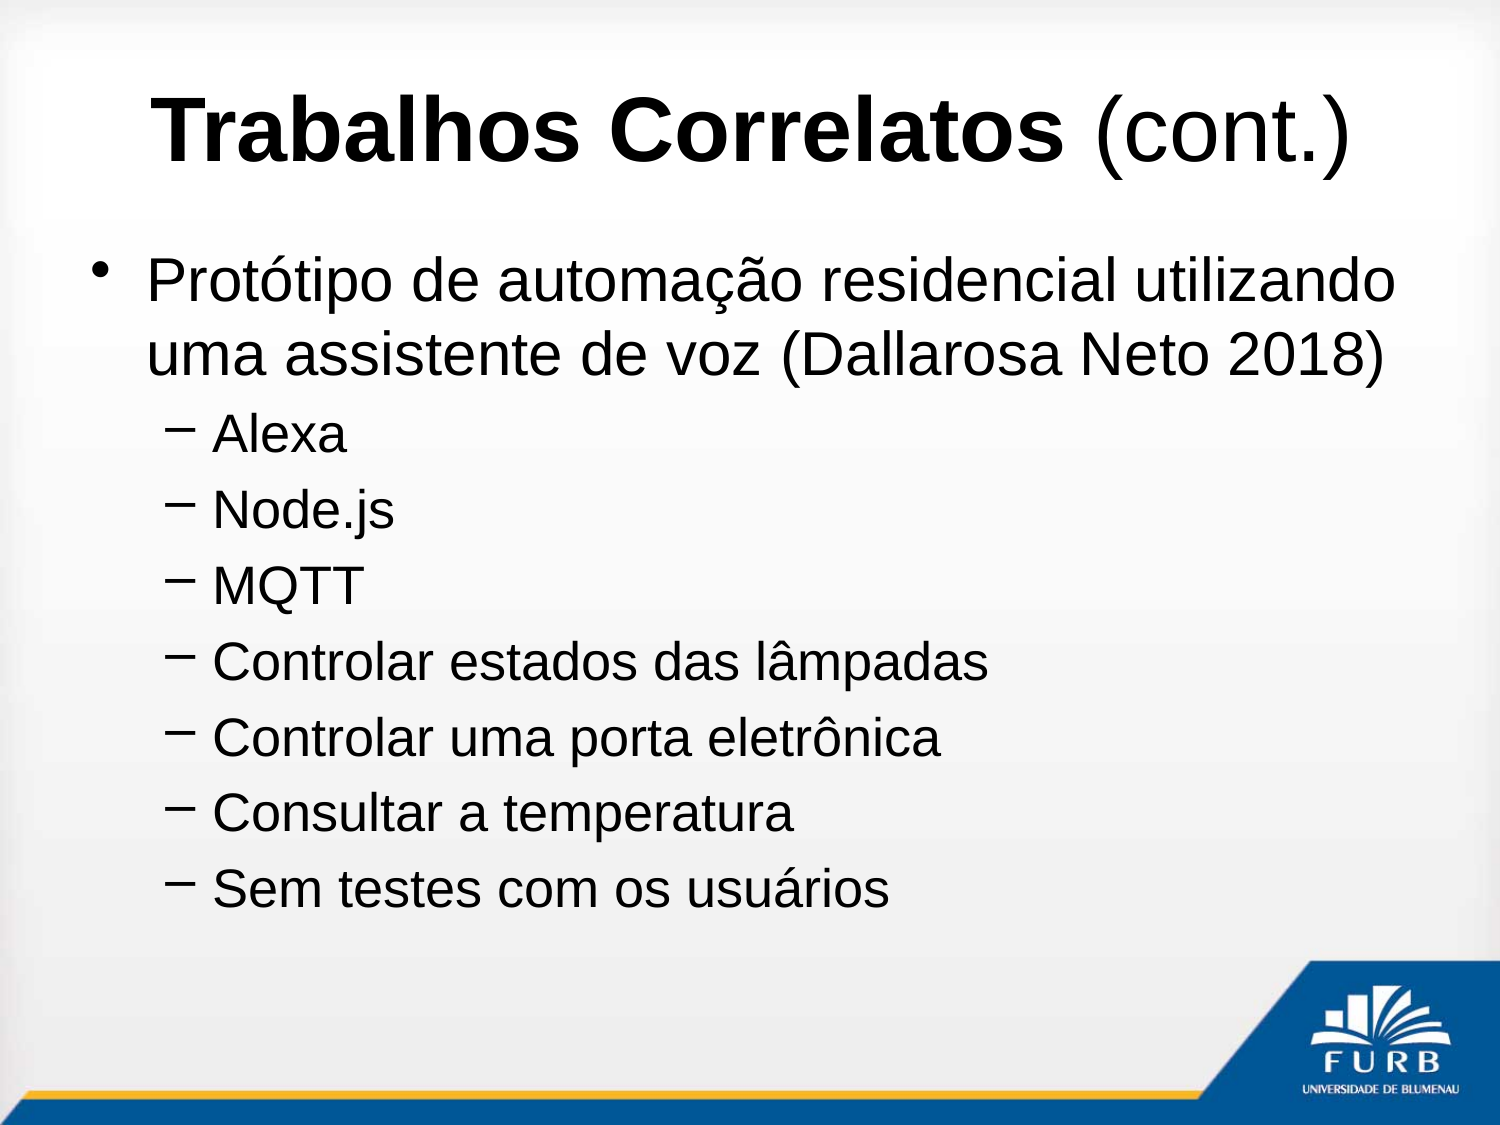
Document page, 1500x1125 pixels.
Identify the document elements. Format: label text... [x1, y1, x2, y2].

list Protótipo de automação residencial utilizando uma assistente de voz (Dallarosa Neto 2018) Alexa Node.js MQTT Controlar estados das lâmpadas Controlar uma porta eletrônica Consultar a temperatura Sem testes com os usuários [74, 231, 1426, 1000]
title Trabalhos Correlatos (cont.) [76, 30, 1427, 219]
picture [0, 0, 1500, 1125]
